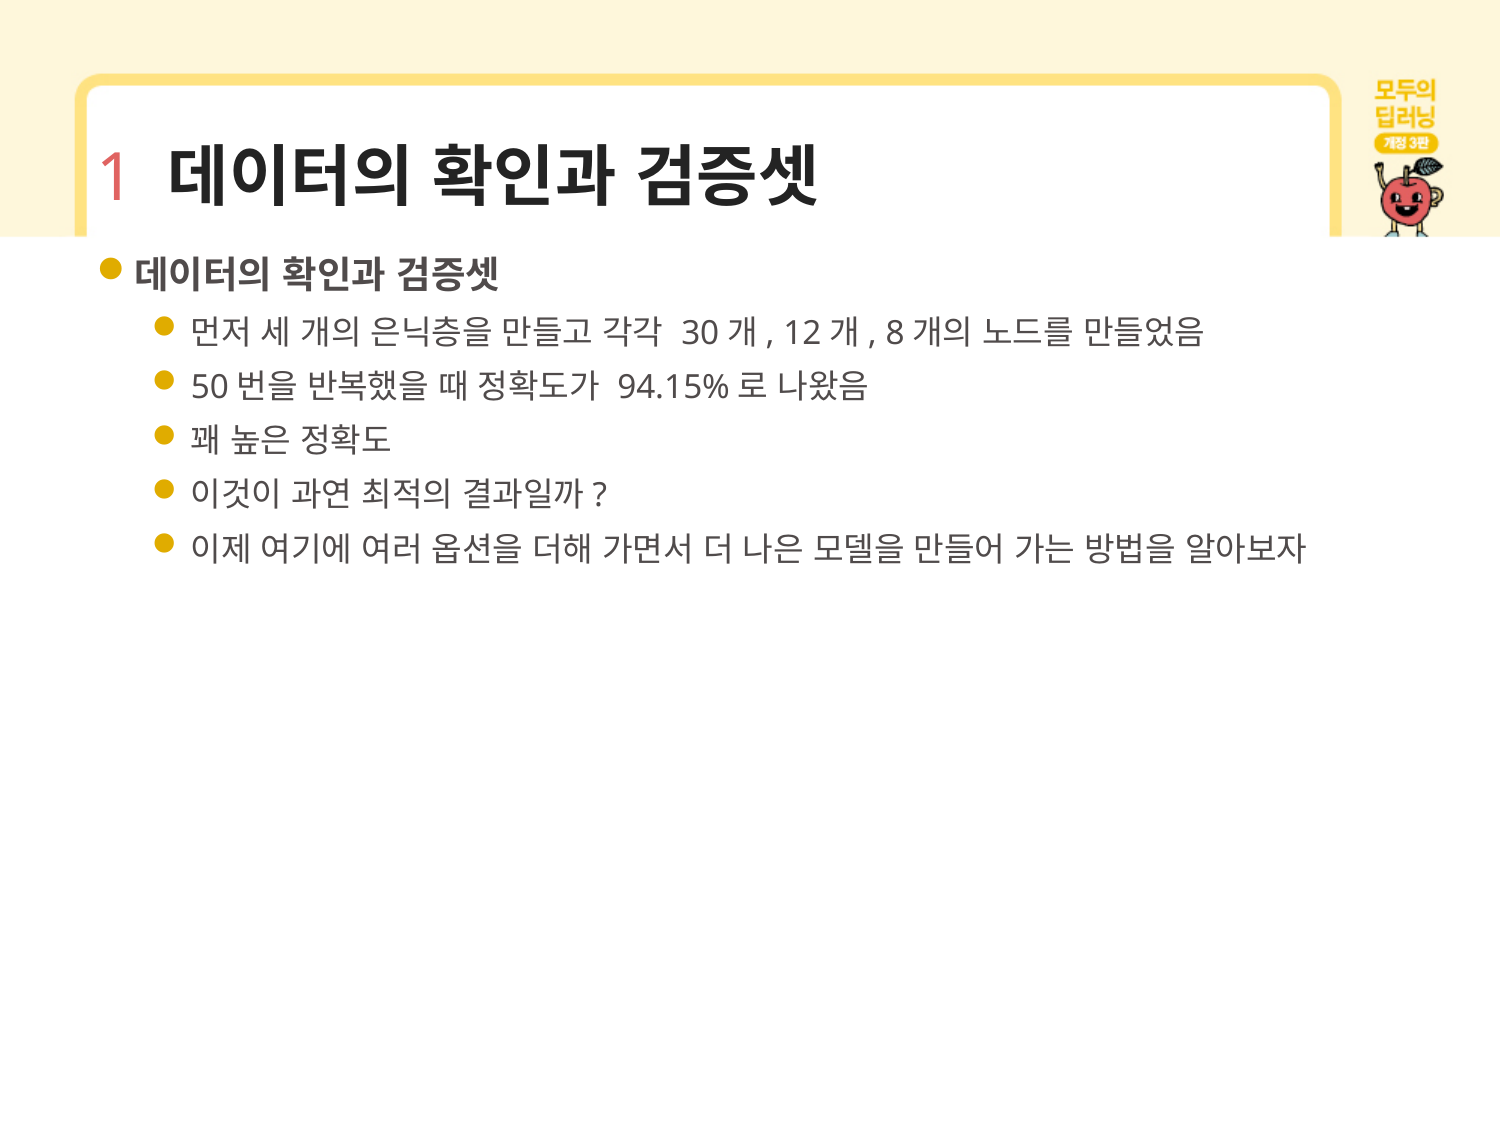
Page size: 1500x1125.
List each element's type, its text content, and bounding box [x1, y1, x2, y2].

title 1 데이터의 확인과 검증셋 [81, 90, 1412, 222]
picture [0, 0, 1500, 1125]
list 데이터의 확인과 검증셋 먼저 세 개의 은닉층을 만들고 각각 30개, 12개, 8개의 노드를 만들었음 50번을 반복했을 때 정확도가 94.15%로 나왔음 꽤 높은 정확도 이것이 과연 최적의 결과일까? 이제 여기에 여러 옵션을 더해 가면서 더 나은 모델을 만들어 가는 방법을 알아보자 [81, 239, 1412, 1054]
